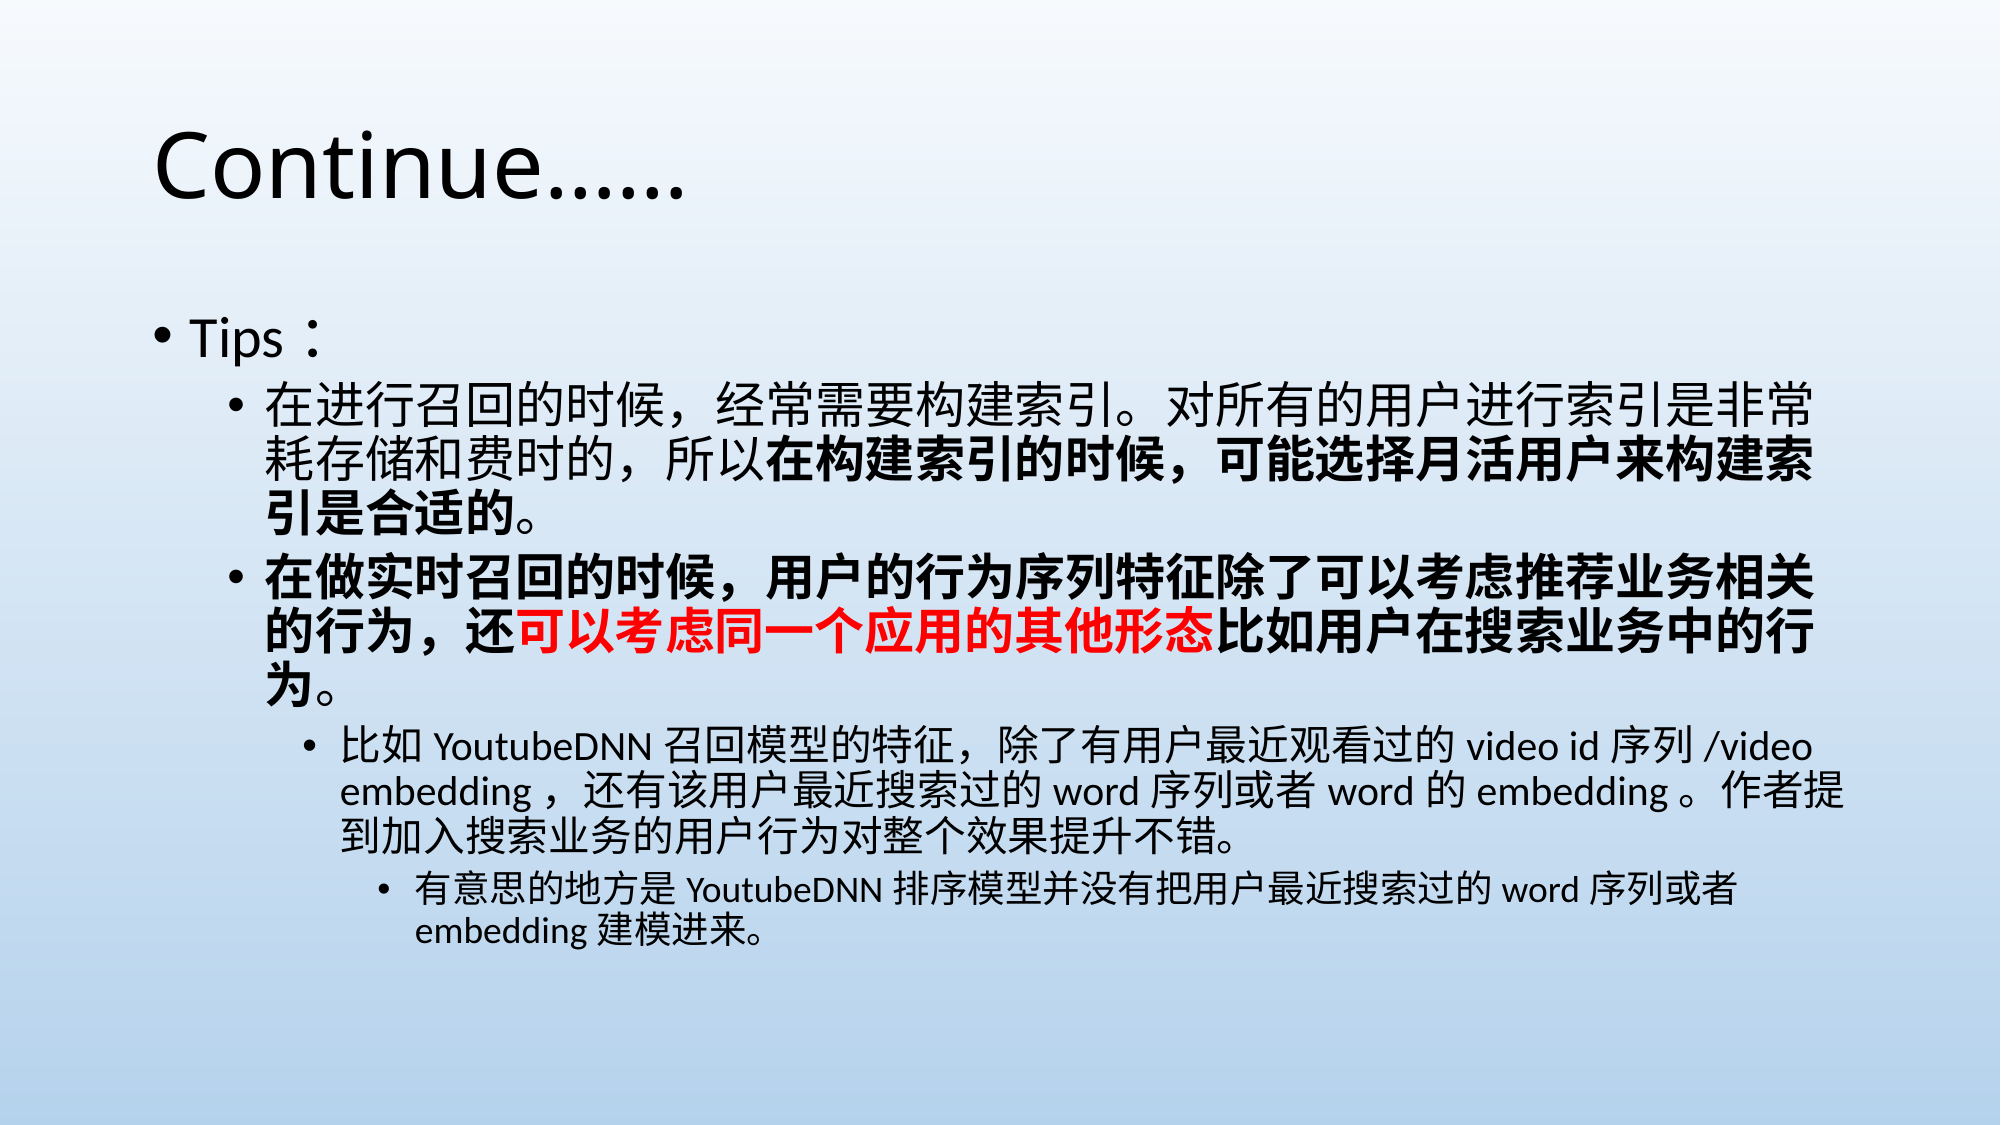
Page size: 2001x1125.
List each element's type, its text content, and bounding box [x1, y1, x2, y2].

title Continue…… [137, 59, 1863, 278]
list Tips： 在进行召回的时候，经常需要构建索引。对所有的用户进行索引是非常耗存储和费时的，所以在构建索引的时候，可能选择月活用户来构建索引是合适的。 在做实时召回的时候，用户的行为序列特征除了可以考虑推荐业务相关的行为，还可以考虑同一个应用的其他形态比如用户在搜索业务中的行为。 比如YoutubeDNN召回模型的特征，除了有用户最近观看过的video id序列/video embedding，还有该用户最近搜索过的word序列或者word的embedding。作者提到加入搜索业务的用户行为对整个效果提升不错。 有意思的地方是YoutubeDNN排序模型并没有把用户最近搜索过的word序列或者embedding建模进来。 [137, 299, 1863, 1014]
